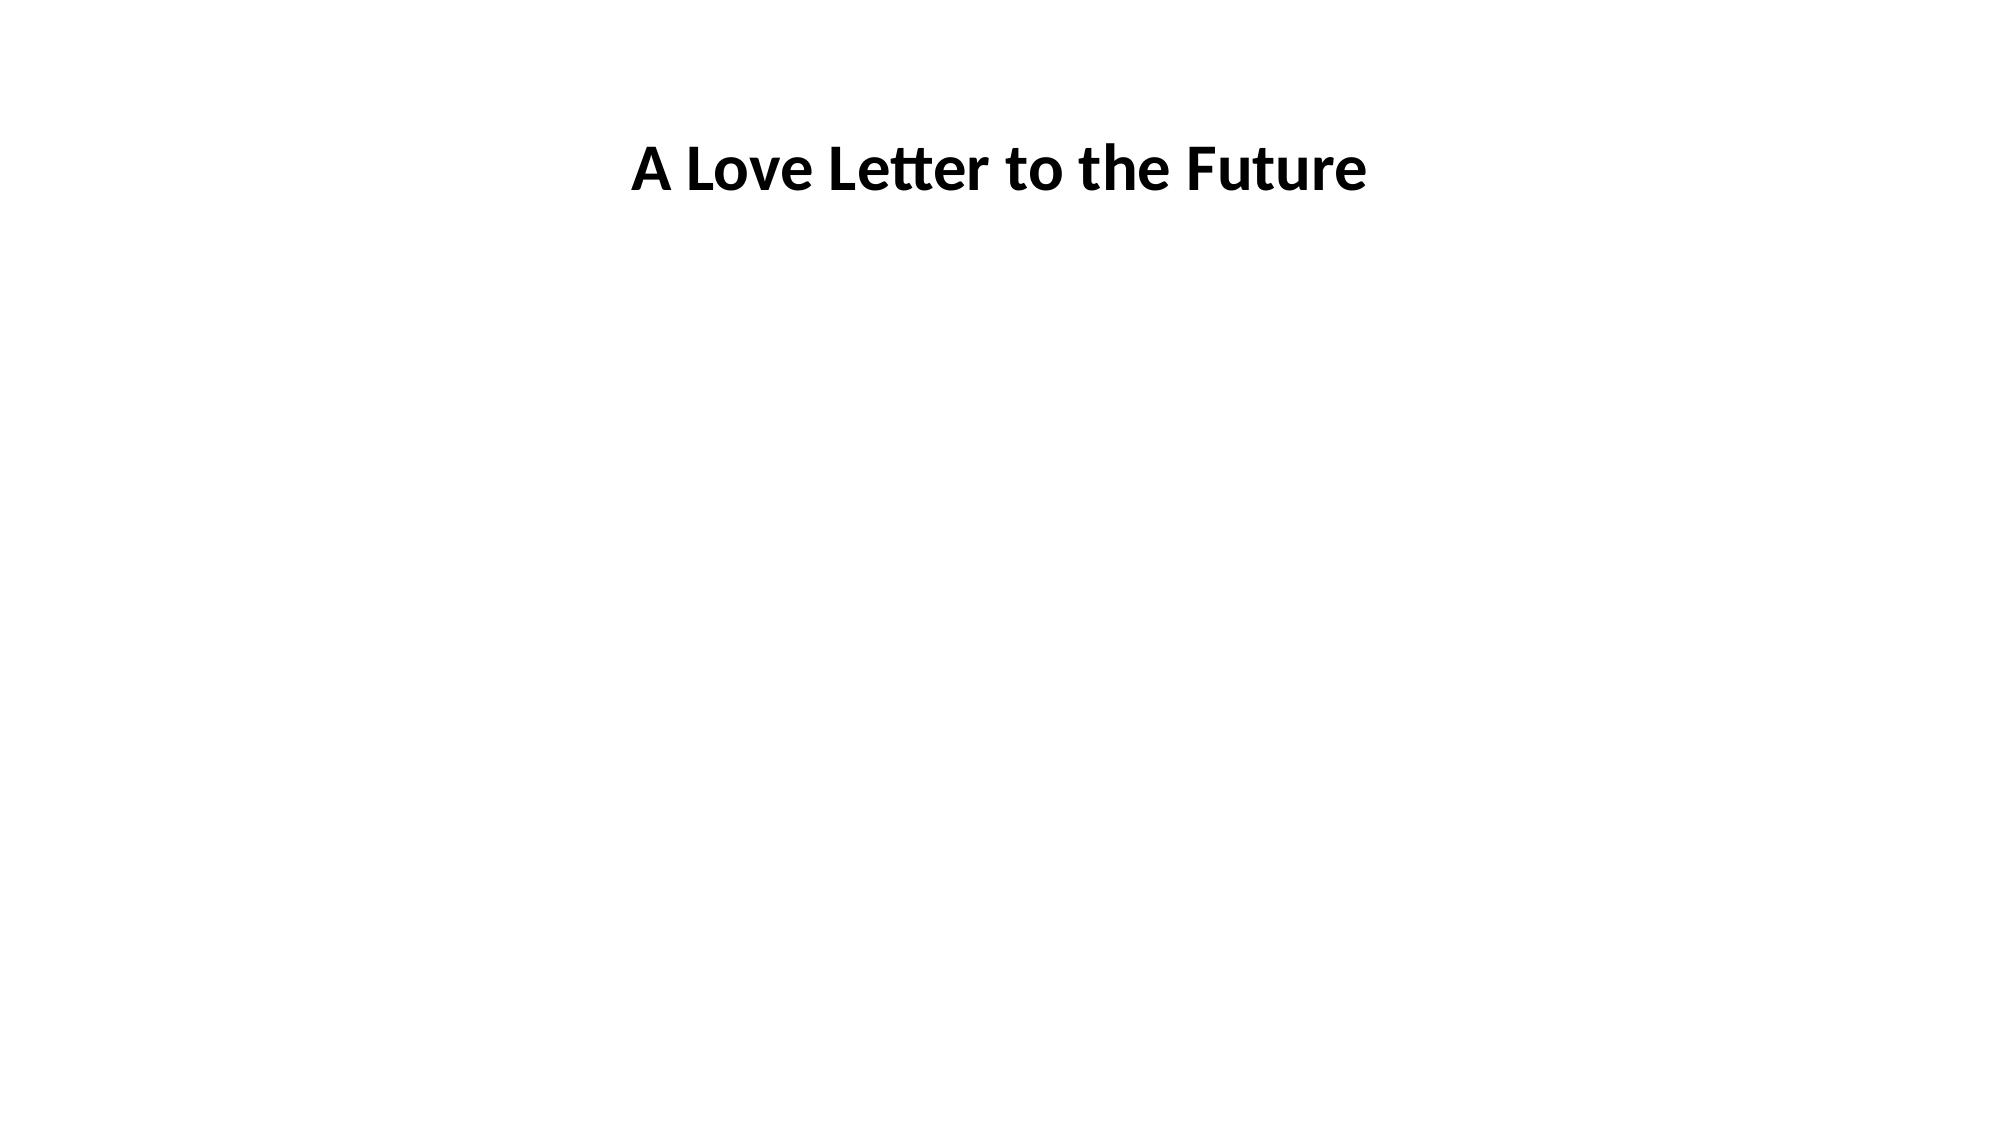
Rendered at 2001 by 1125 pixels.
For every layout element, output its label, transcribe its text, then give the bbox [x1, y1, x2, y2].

title A Love Letter to the Future [137, 59, 1863, 278]
